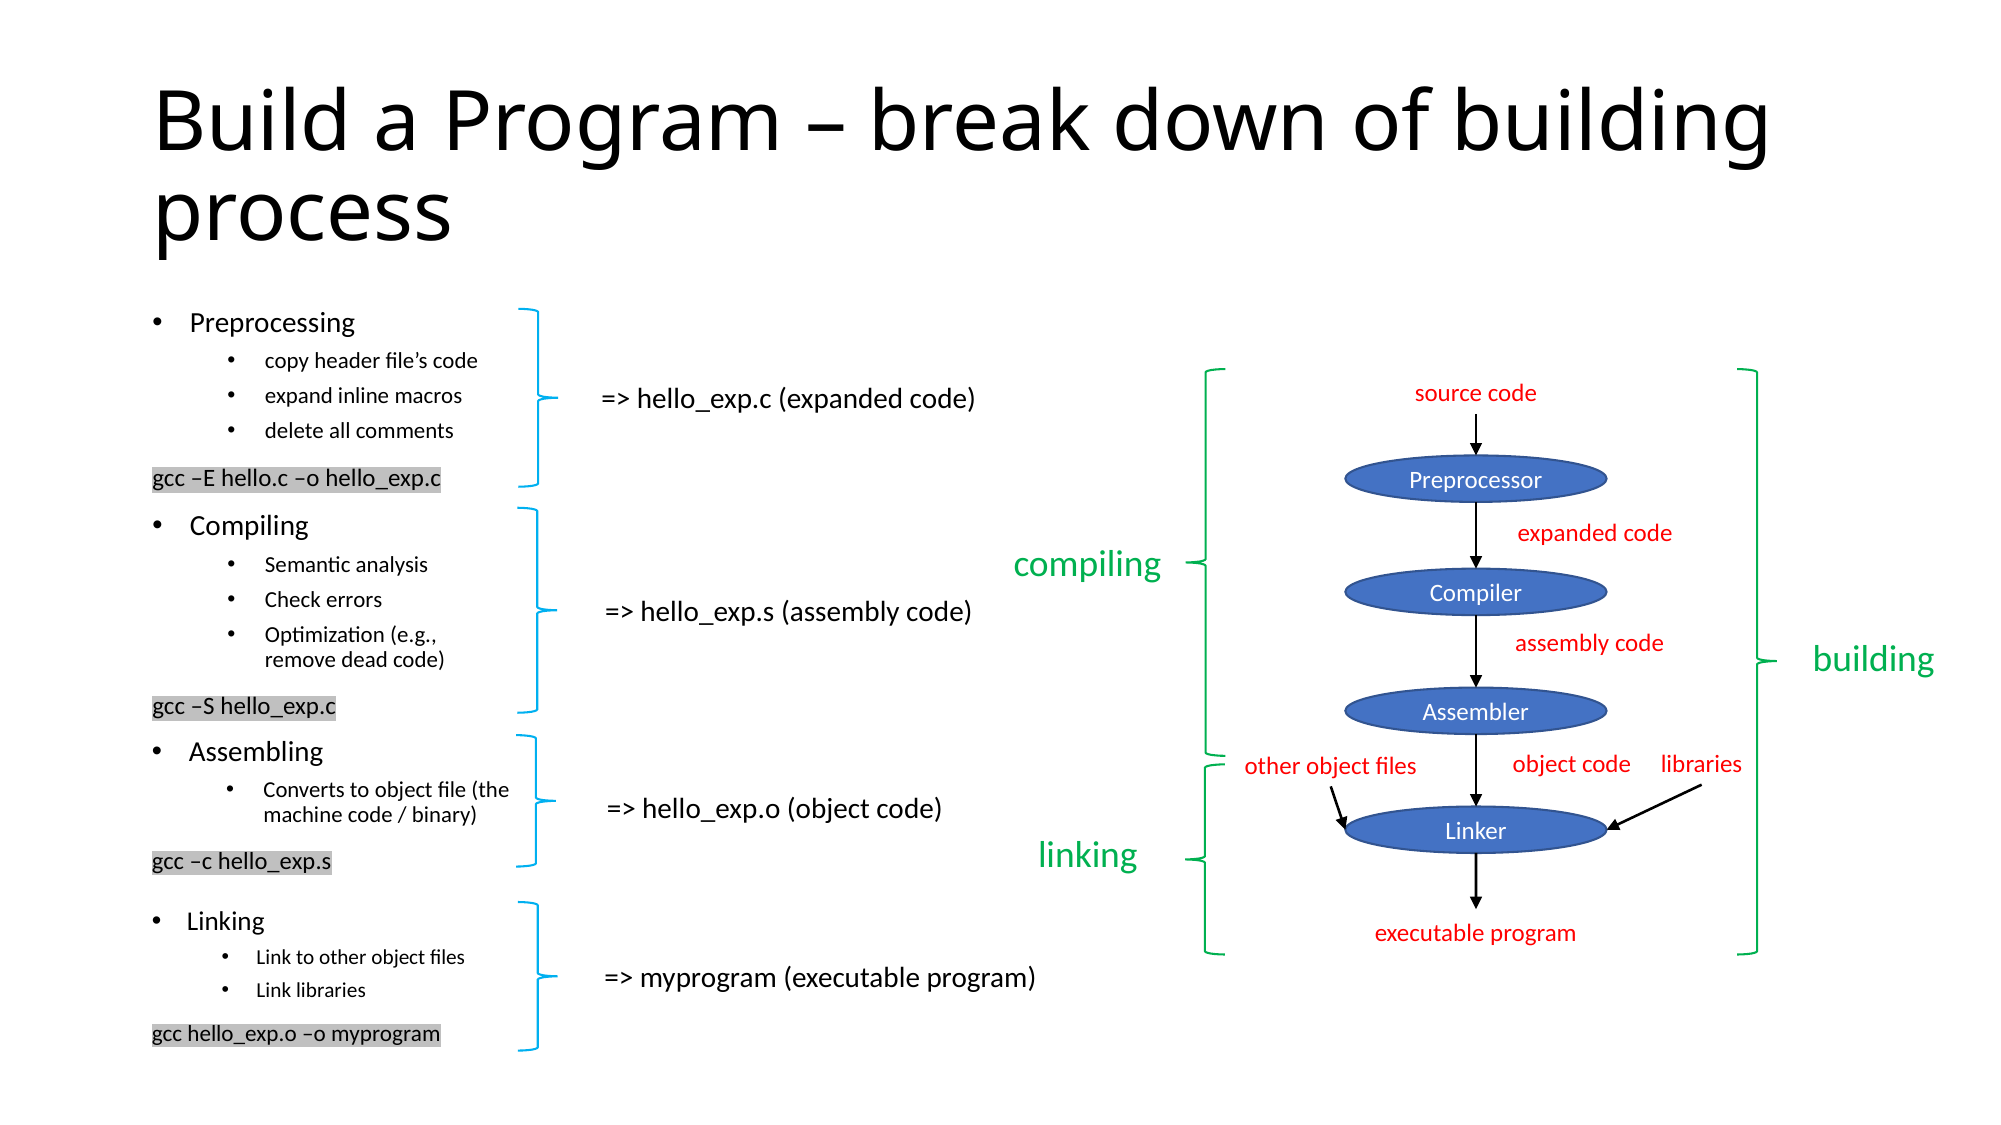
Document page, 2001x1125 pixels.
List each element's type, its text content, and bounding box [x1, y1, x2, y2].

text_box [517, 507, 558, 714]
text_box Preprocessing copy header file’s code expand inline macros delete all comments gcc –E hello.c –o hello_exp.c [137, 299, 530, 510]
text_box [995, 369, 1966, 955]
text_box Assembling Converts to object file (the machine code / binary) gcc –c hello_exp.s [136, 729, 573, 884]
title Build a Program – break down of building process [137, 59, 1863, 278]
text_box => hello_exp.s (assembly code) [574, 584, 995, 635]
text_box => hello_exp.o (object code) [574, 782, 976, 832]
text_box Linking Link to other object files Link libraries gcc hello_exp.o –o myprogram [136, 899, 573, 1054]
text_box [518, 308, 559, 488]
text_box [517, 901, 558, 1052]
text_box Compiling Semantic analysis Check errors Optimization (e.g., remove dead code) gcc –S hello_exp.c [137, 510, 519, 751]
text_box [516, 734, 556, 868]
text_box => hello_exp.c (expanded code) [574, 372, 995, 423]
text_box => myprogram (executable program) [568, 951, 1072, 1001]
